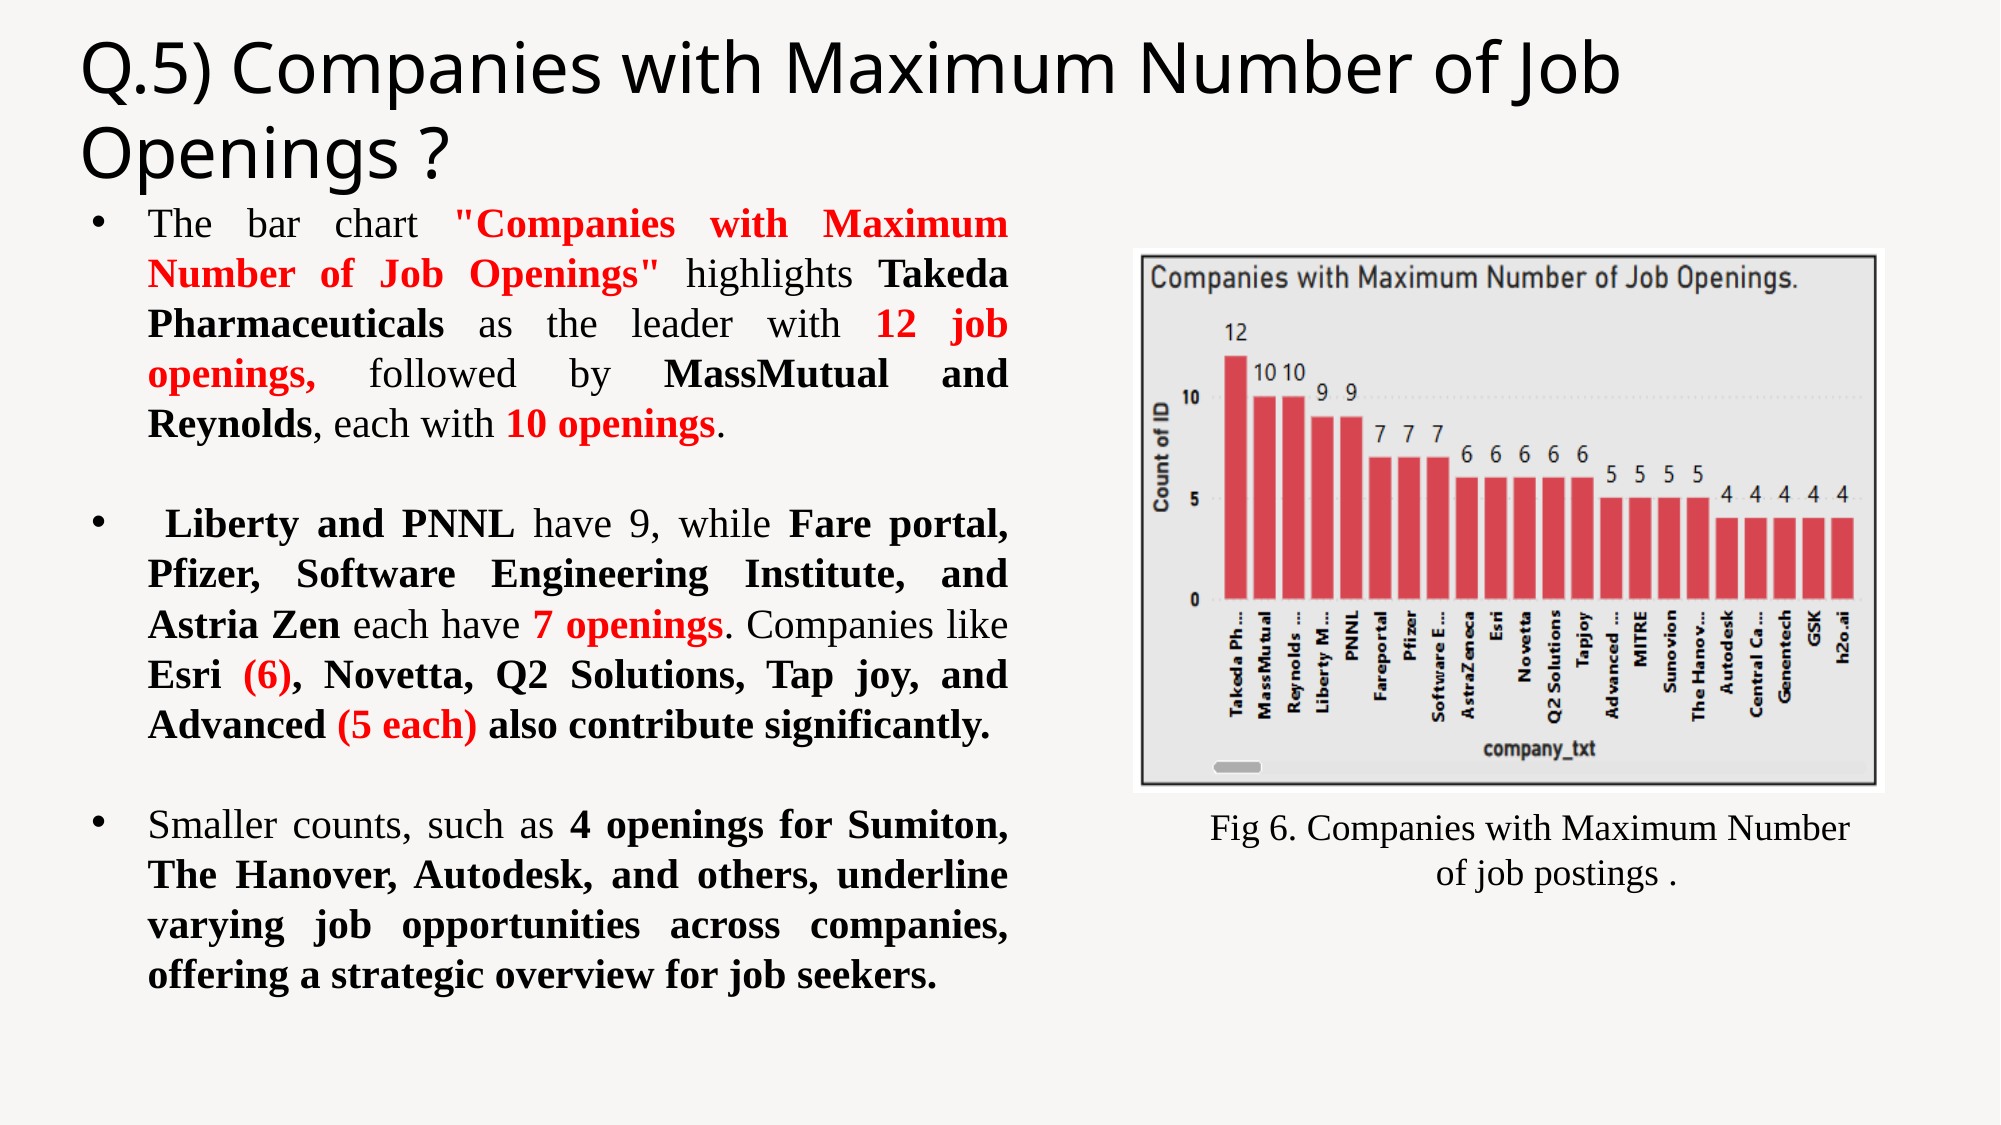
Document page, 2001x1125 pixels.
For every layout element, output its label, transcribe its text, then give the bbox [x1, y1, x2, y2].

picture [1133, 248, 1885, 793]
text_box The bar chart "Companies with Maximum Number of Job Openings" highlights Takeda Pharmaceuticals as the leader with 12 job openings, followed by MassMutual and Reynolds, each with 10 openings. Liberty and PNNL have 9, while Fare portal, Pfizer, Software Engineering Institute, and Astria Zen each have 7 openings. Companies like Esri (6), Novetta, Q2 Solutions, Tap joy, and Advanced (5 each) also contribute significantly. Smaller counts, such as 4 openings for Sumiton, The Hanover, Autodesk, and others, underline varying job opportunities across companies, offering a strategic overview for job seekers. [76, 210, 1024, 983]
title Q.5) Companies with Maximum Number of Job Openings ? [64, 40, 1797, 176]
text_box Fig 6. Companies with Maximum Number of job postings . [1194, 780, 1908, 916]
